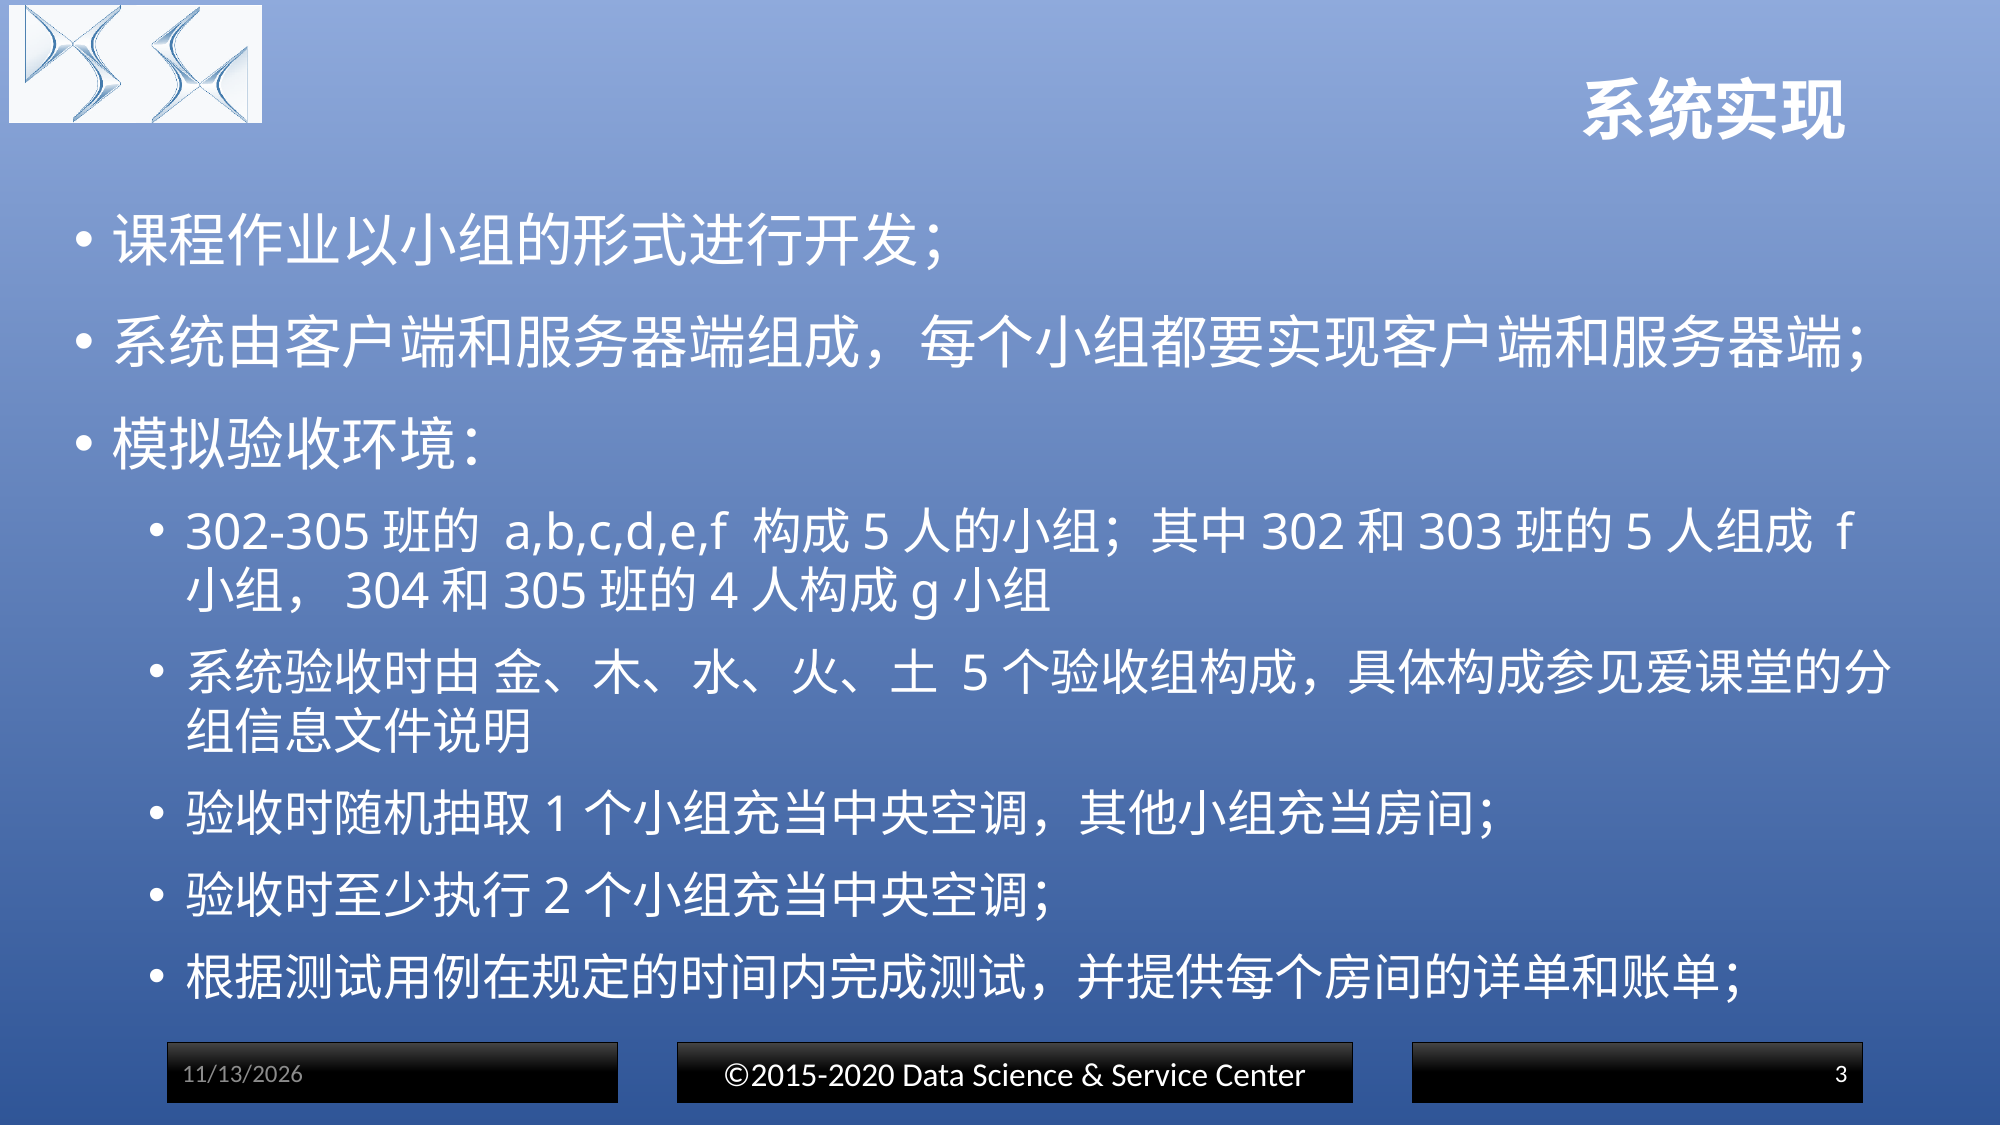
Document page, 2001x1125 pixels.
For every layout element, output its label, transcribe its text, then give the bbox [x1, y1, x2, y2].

slide_number 3 [1412, 1042, 1863, 1103]
list 课程作业以小组的形式进行开发； 系统由客户端和服务器端组成，每个小组都要实现客户端和服务器端； 模拟验收环境： 302-305班的 a,b,c,d,e,f 构成5人的小组；其中302和303班的5人组成 f 小组，304和305班的4人构成g小组 系统验收时由 金、木、水、火、土 5个验收组构成，具体构成参见爱课堂的分组信息文件说明 验收时随机抽取1个小组充当中央空调，其他小组充当房间； 验收时至少执行2个小组充当中央空调； 根据测试用例在规定的时间内完成测试，并提供每个房间的详单和账单； [58, 196, 1941, 1014]
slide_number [167, 1042, 618, 1103]
footer ©2015-2020 Data Science & Service Center [677, 1042, 1353, 1103]
title 系统实现 [167, 59, 1863, 166]
